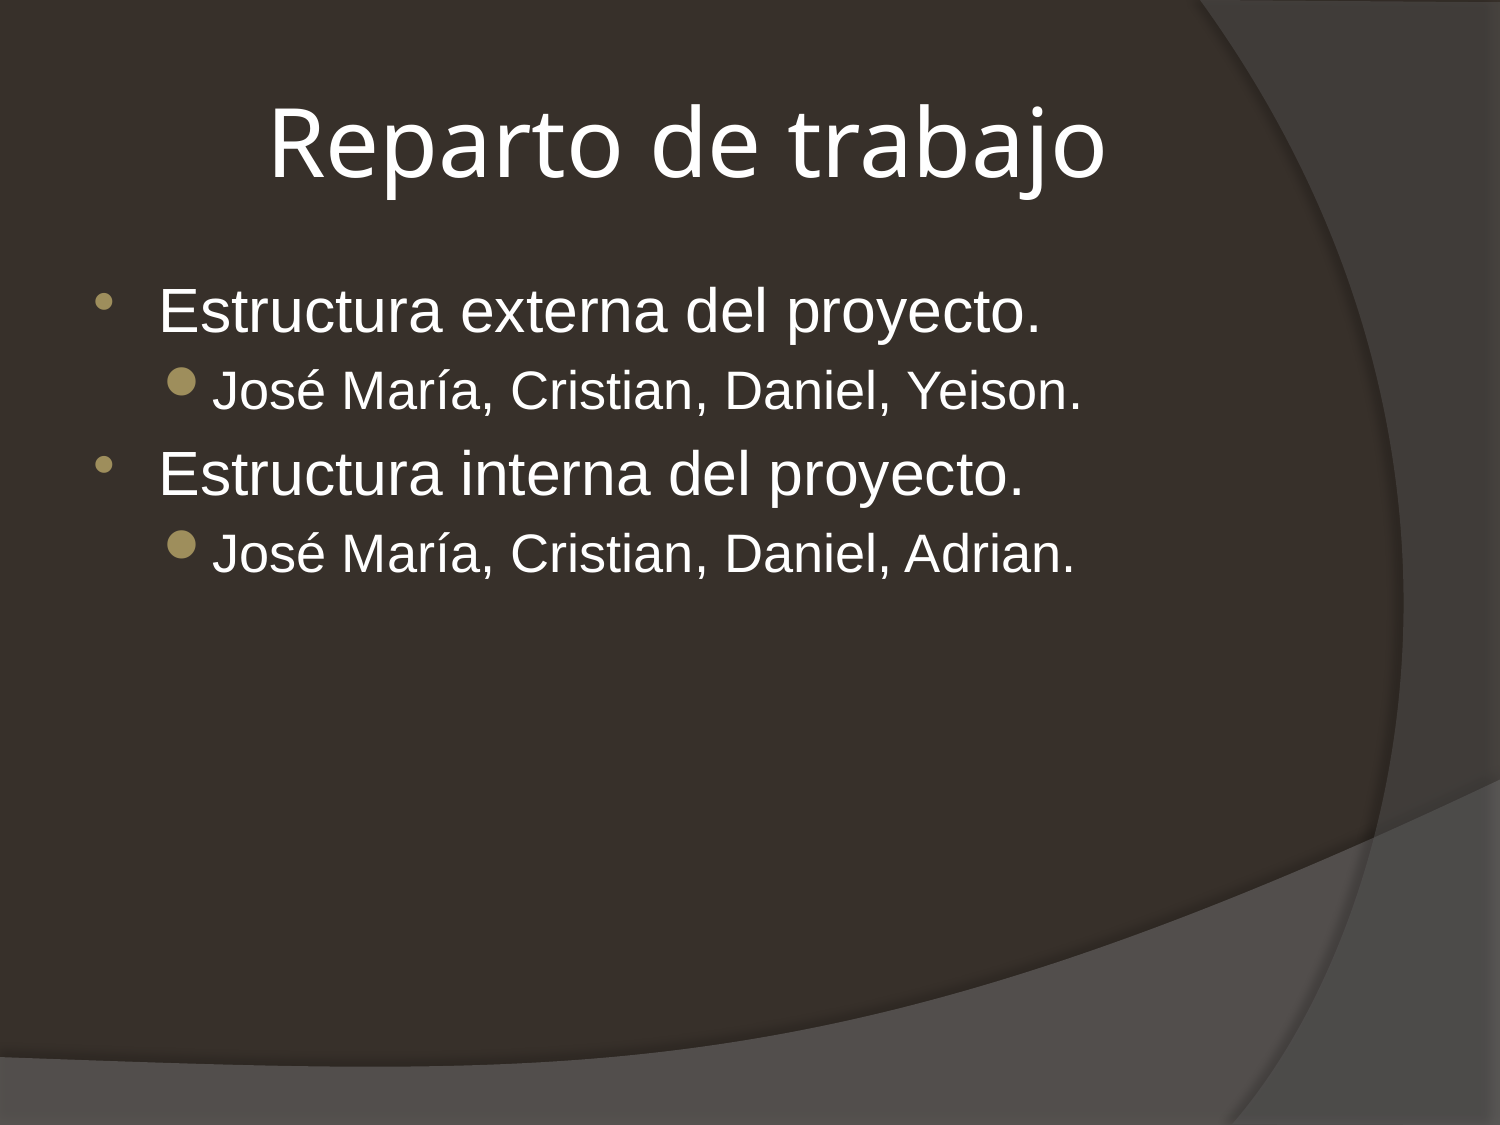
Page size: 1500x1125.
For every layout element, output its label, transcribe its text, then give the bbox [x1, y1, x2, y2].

list Estructura externa del proyecto. José María, Cristian, Daniel, Yeison. Estructura interna del proyecto. José María, Cristian, Daniel, Adrian. [75, 262, 1300, 1005]
title Reparto de trabajo [75, 45, 1300, 233]
